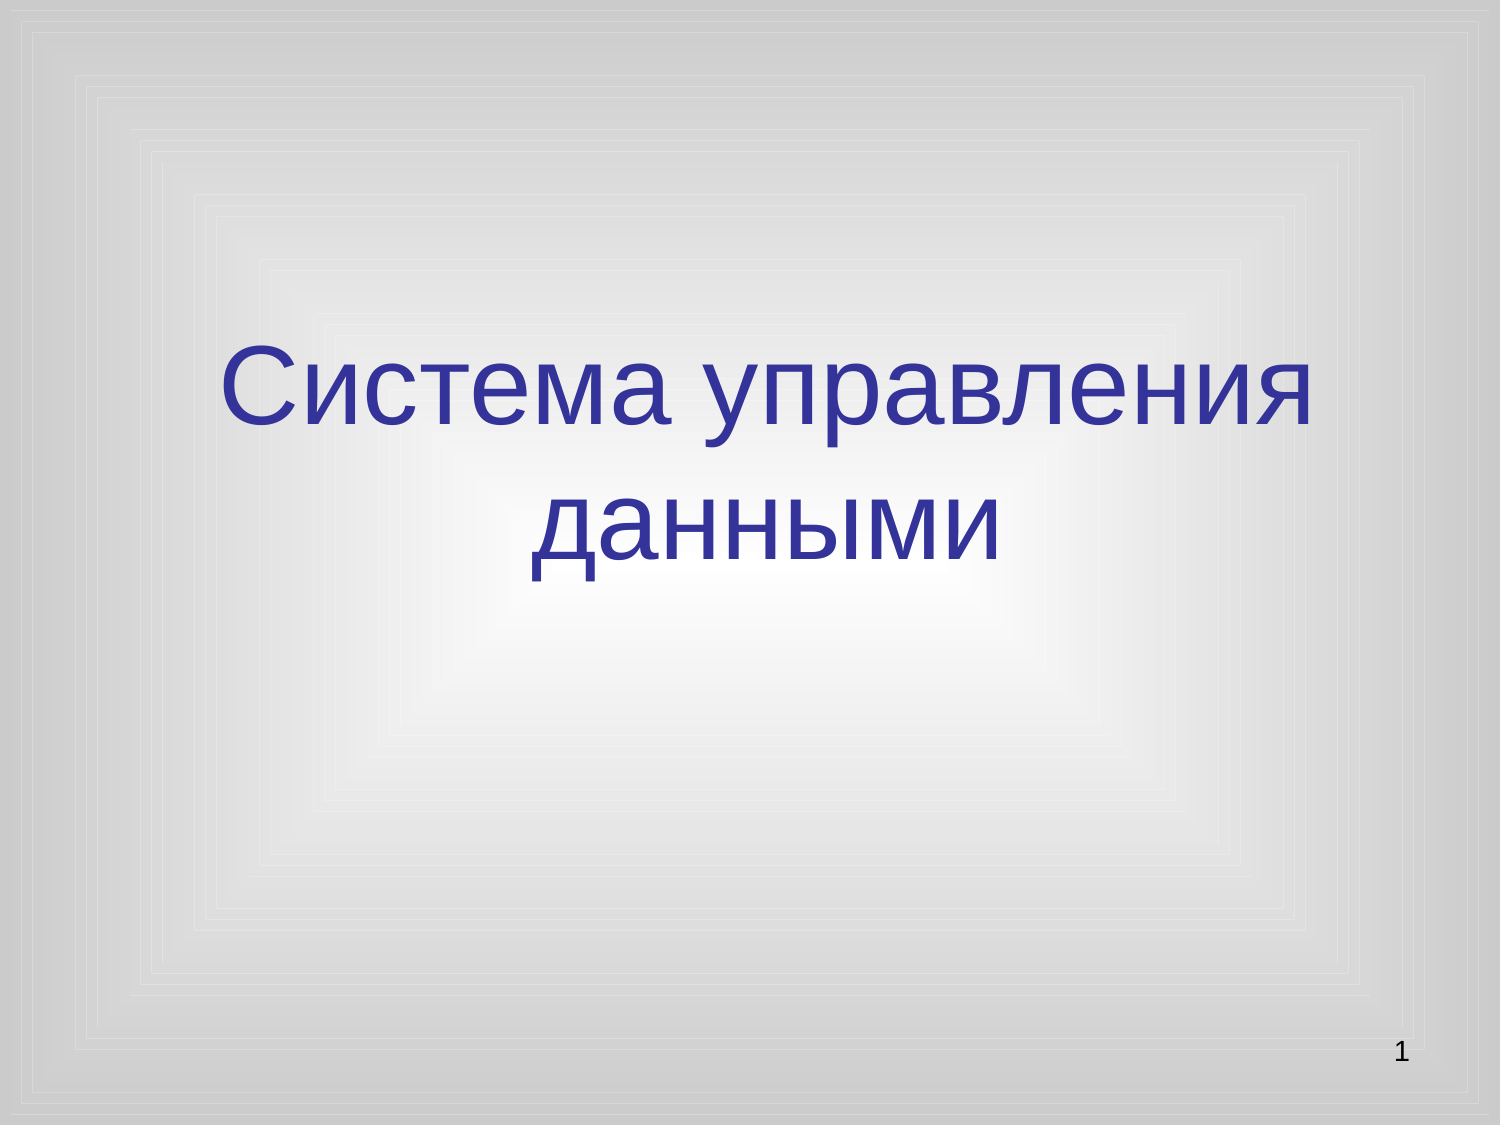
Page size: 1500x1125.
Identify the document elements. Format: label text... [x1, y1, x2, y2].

slide_number 1 [1074, 1024, 1426, 1103]
title Система управления данными [112, 302, 1424, 591]
